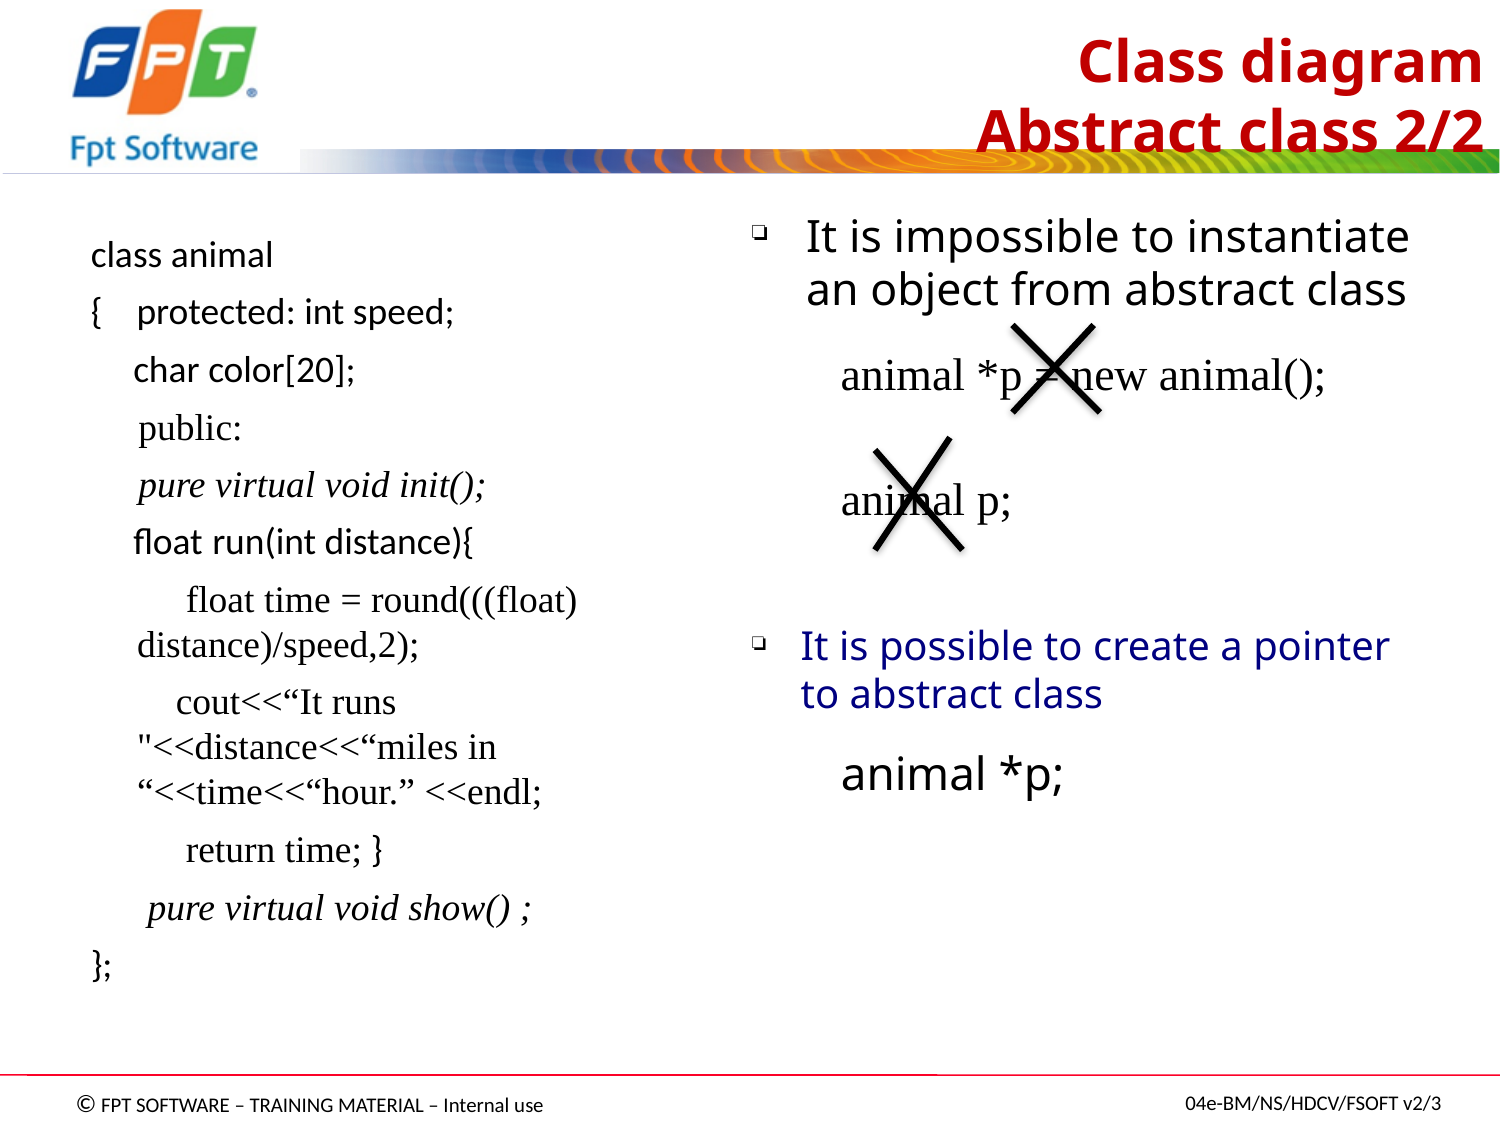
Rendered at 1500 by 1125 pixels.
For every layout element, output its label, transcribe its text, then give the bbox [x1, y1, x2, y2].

text_box class animal { protected: int speed; char color[20]; public: pure virtual void init(); float run(int distance){ float time = round(((float) distance)/speed,2); cout<<“It runs "<<distance<<“miles in “<<time<<“hour.” <<endl; return time; } pure virtual void show() ; }; [62, 222, 688, 875]
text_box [868, 539, 969, 544]
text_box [1009, 327, 1098, 410]
list It is possible to create a pointer to abstract class [737, 612, 1438, 726]
text_box animal p; [812, 462, 1388, 588]
text_box It is impossible to instantiate an object from abstract class [737, 200, 1450, 325]
title Class diagram Abstract class 2/2 [149, 0, 1500, 188]
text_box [855, 455, 969, 532]
text_box animal *p = new animal(); [812, 337, 1500, 425]
text_box animal *p; [812, 737, 1163, 813]
picture [0, 8, 1500, 300]
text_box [1012, 324, 1101, 333]
